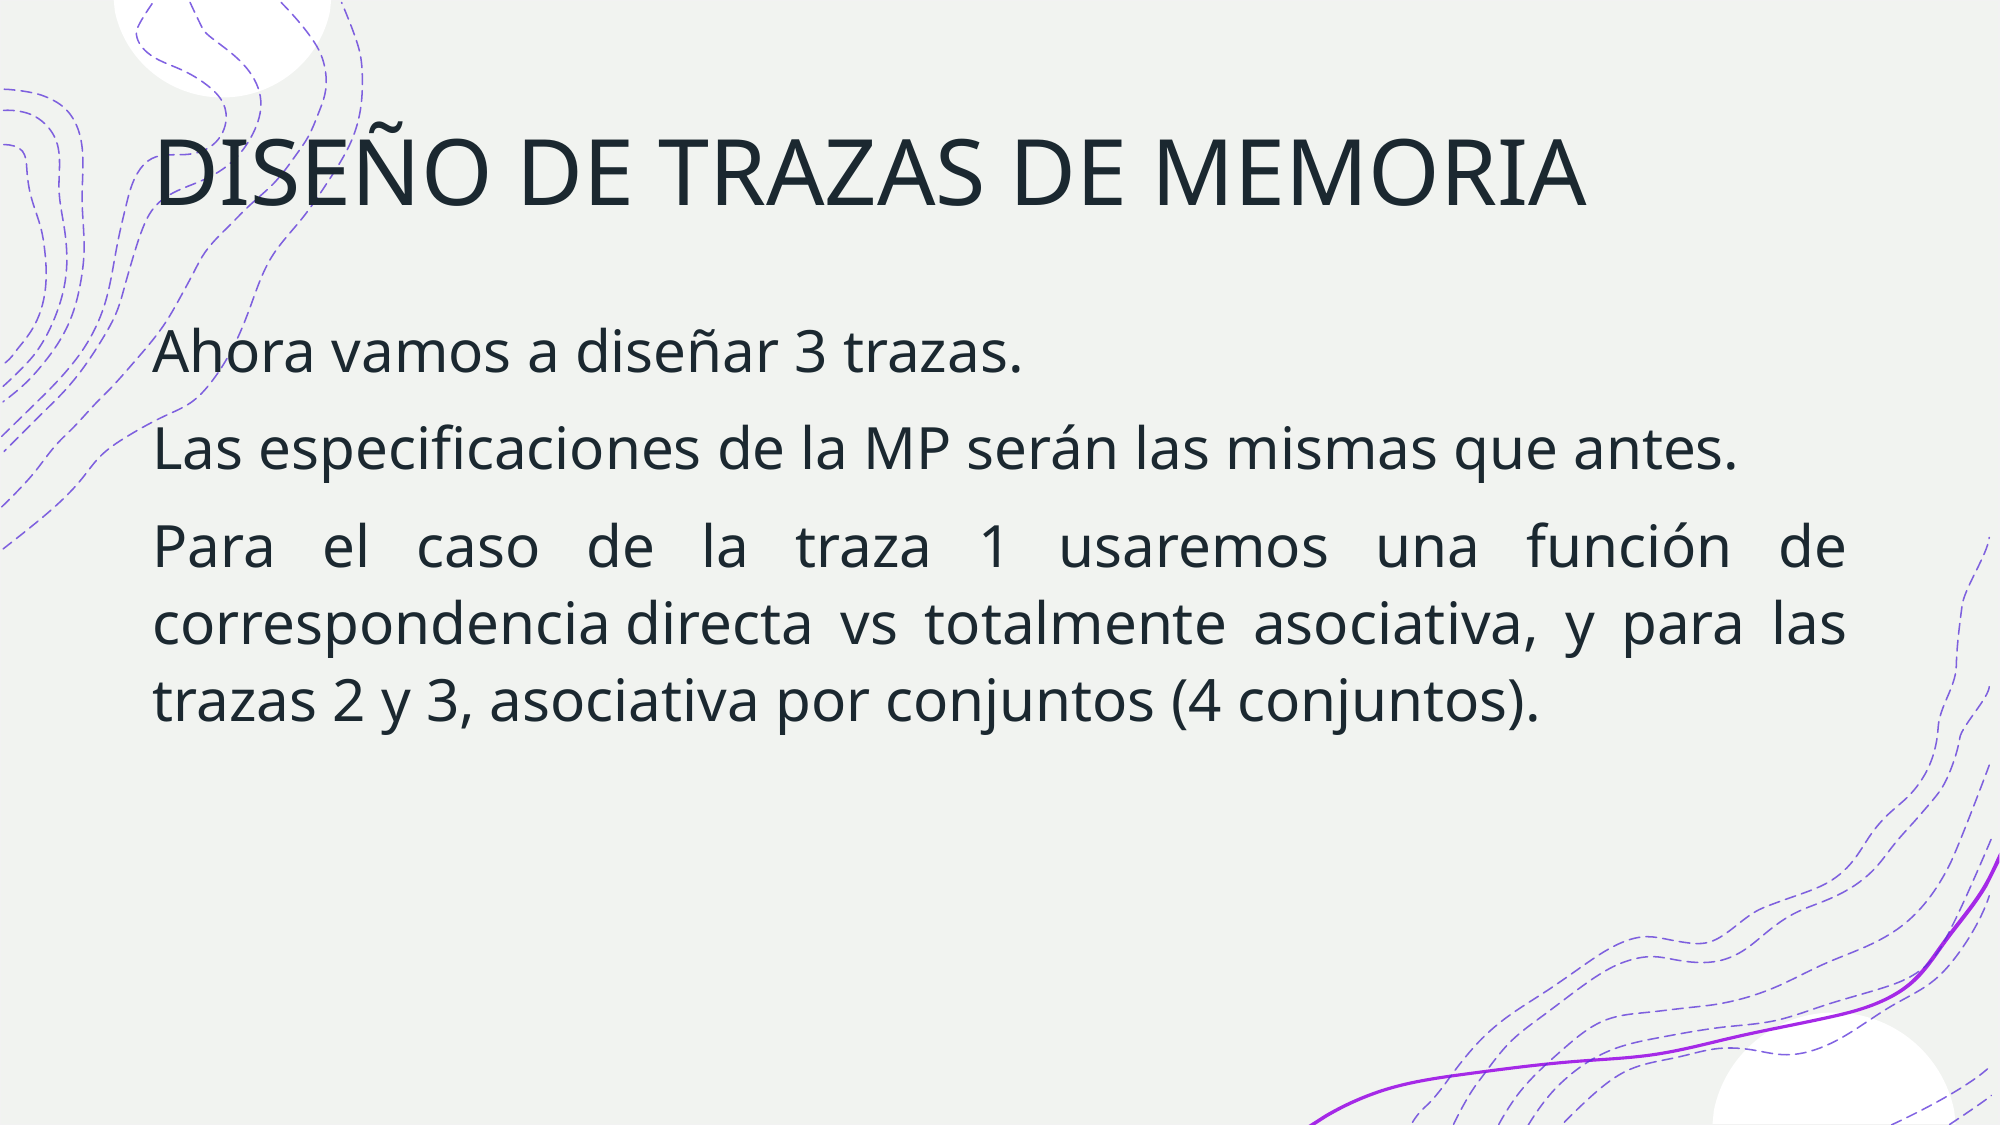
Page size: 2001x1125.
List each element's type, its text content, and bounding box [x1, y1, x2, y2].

title DISEÑO DE TRAZAS DE MEMORIA [137, 59, 1863, 278]
list Ahora vamos a diseñar 3 trazas. Las especificaciones de la MP serán las mismas que antes. Para el caso de la traza 1 usaremos una función de correspondencia directa vs totalmente asociativa, y para las trazas 2 y 3, asociativa por conjuntos (4 conjuntos). [137, 299, 1863, 1014]
